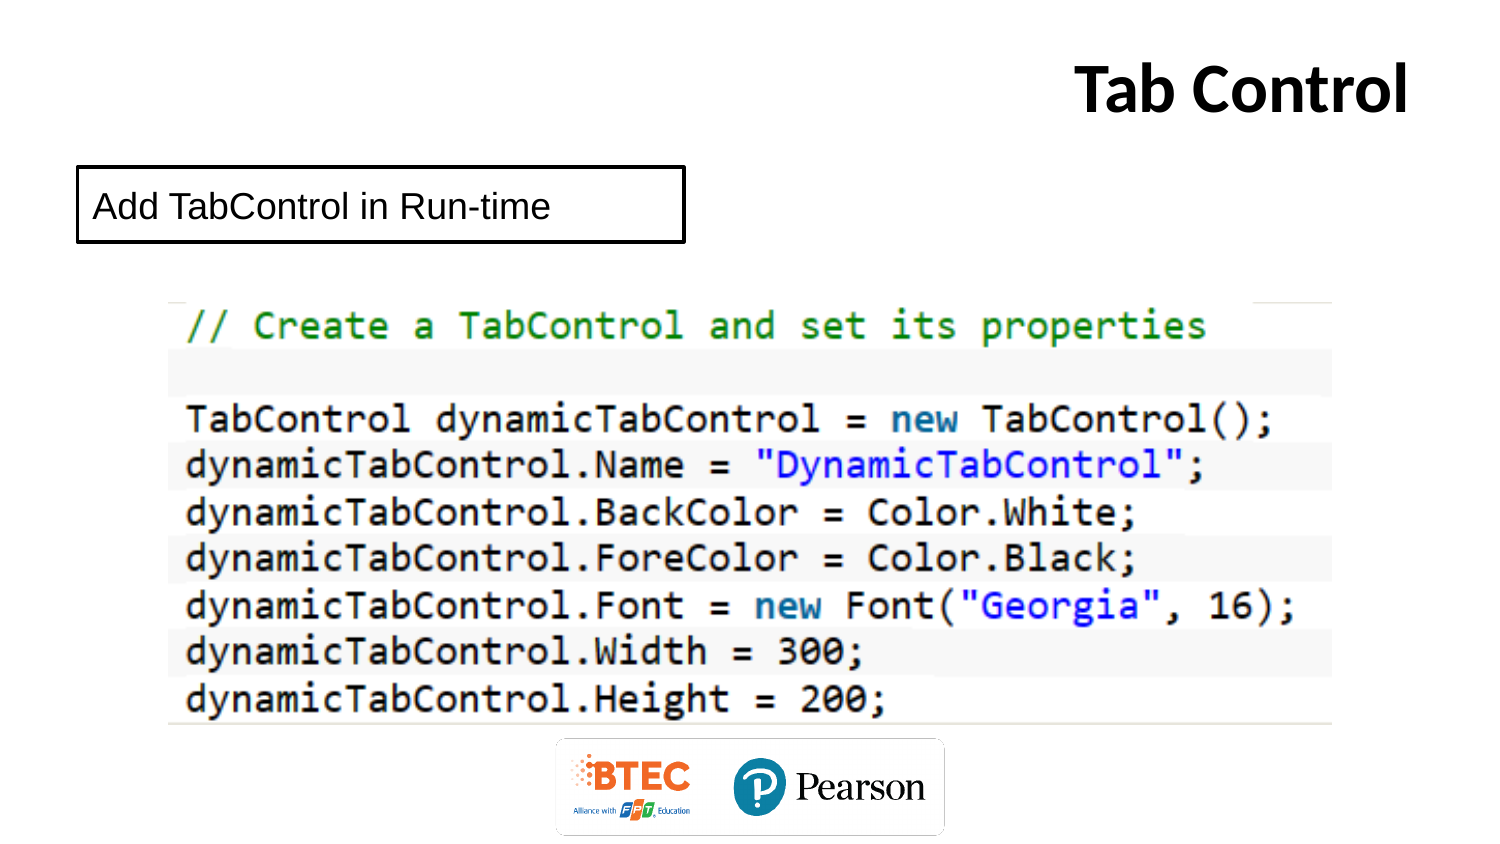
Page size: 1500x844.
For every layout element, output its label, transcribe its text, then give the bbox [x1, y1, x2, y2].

picture [547, 730, 953, 844]
title Tab Control [75, 33, 1425, 175]
text_box Add TabControl in Run-time [77, 167, 685, 242]
picture [167, 302, 1333, 725]
